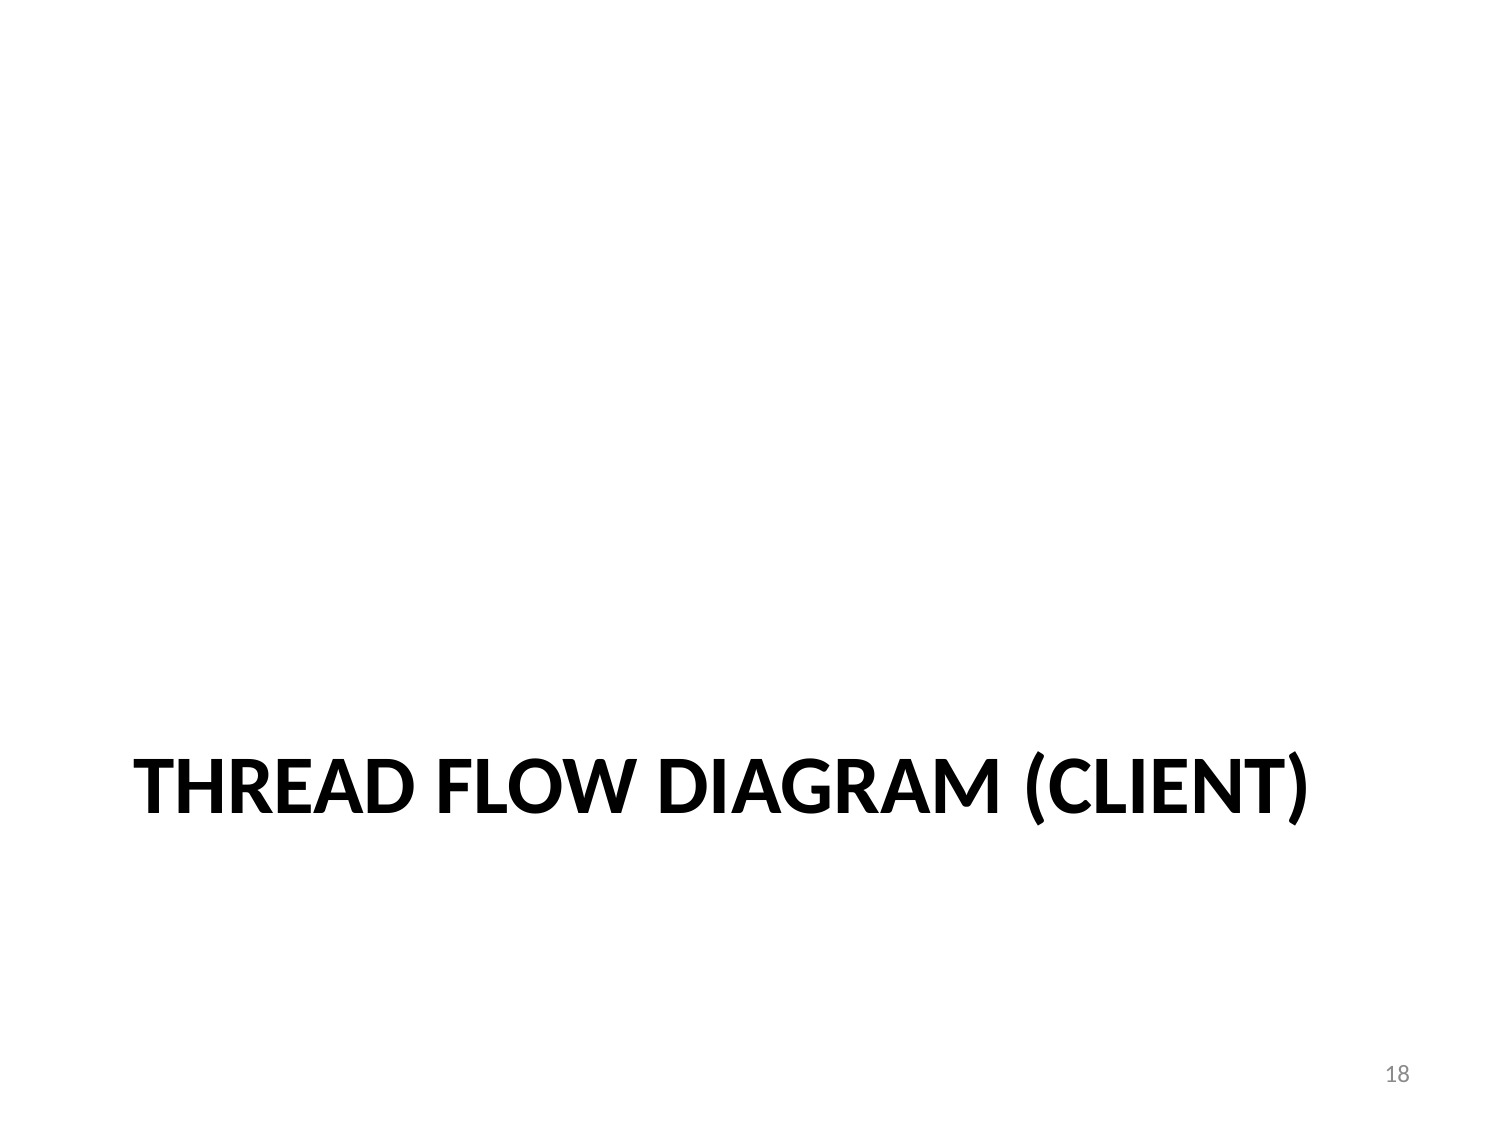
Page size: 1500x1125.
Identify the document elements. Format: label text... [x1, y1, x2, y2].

slide_number 18 [1074, 1042, 1425, 1103]
title Thread Flow Diagram (Client) [118, 722, 1394, 947]
